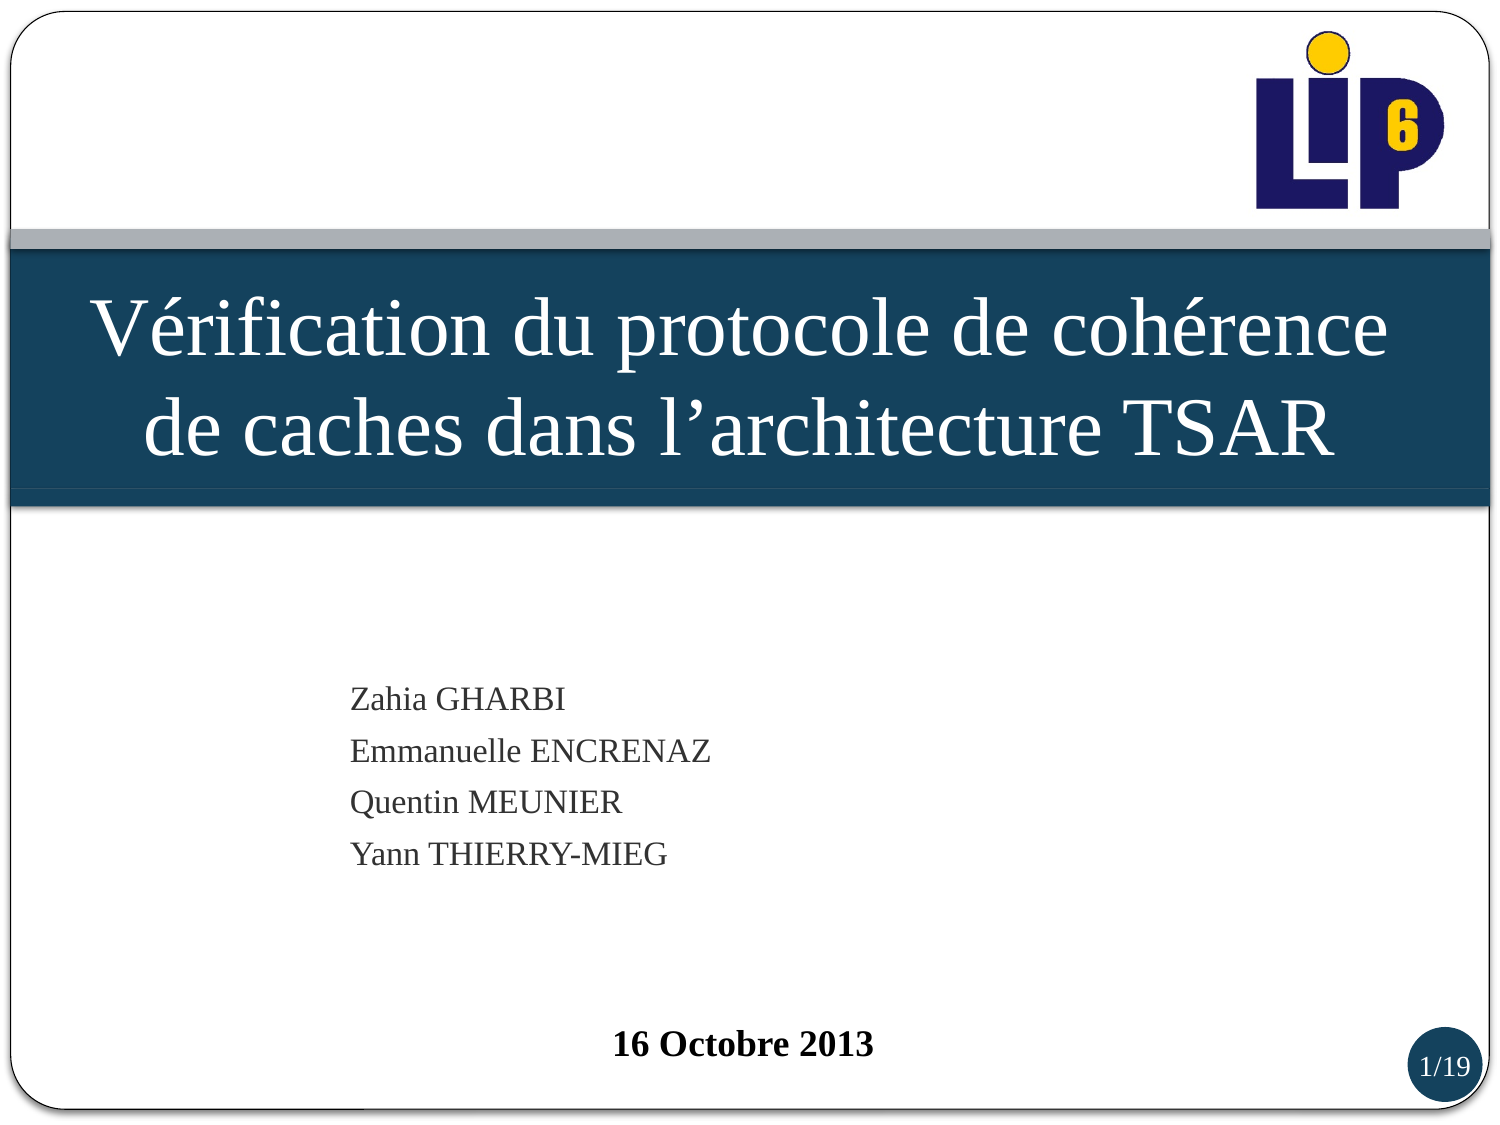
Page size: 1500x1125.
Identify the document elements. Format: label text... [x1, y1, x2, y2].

picture [1245, 19, 1456, 222]
title Vérification du protocole de cohérence de caches dans l’architecture TSAR [64, 255, 1415, 497]
subtitle Zahia GHARBI Emmanuelle ENCRENAZ Quentin MEUNIER Yann THIERRY-MIEG [334, 668, 1152, 880]
slide_number 1/19 [1407, 1026, 1483, 1102]
text_box 16 Octobre 2013 [542, 1011, 944, 1072]
